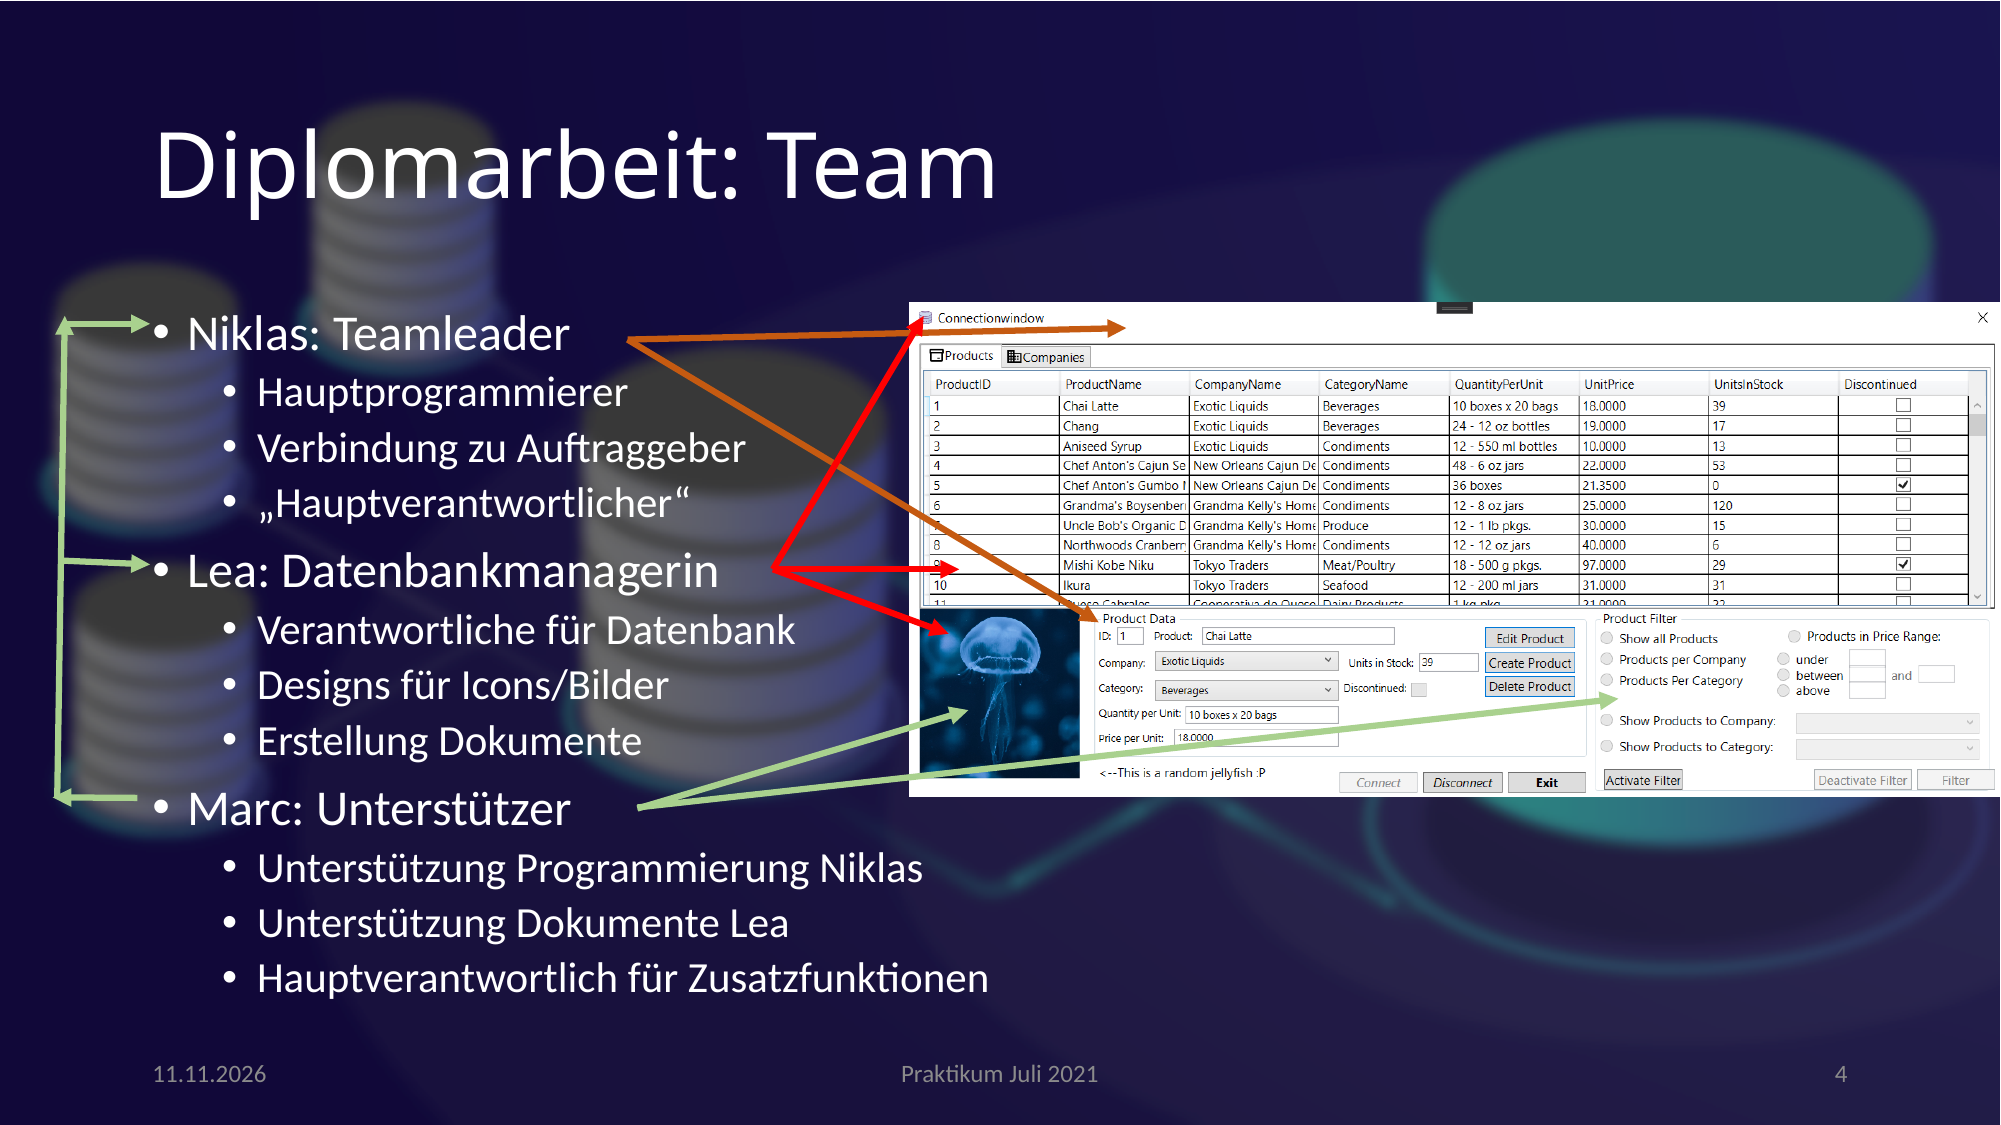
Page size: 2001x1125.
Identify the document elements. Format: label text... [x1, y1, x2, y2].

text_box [772, 569, 949, 634]
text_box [772, 315, 924, 569]
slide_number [137, 1042, 588, 1103]
picture [0, 1, 2000, 1125]
slide_number 4 [1412, 1042, 1863, 1103]
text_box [637, 710, 969, 809]
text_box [60, 560, 150, 565]
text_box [57, 315, 65, 797]
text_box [924, 339, 1099, 623]
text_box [627, 328, 772, 339]
footer Praktikum Juli 2021 [662, 1042, 1338, 1103]
title Diplomarbeit: Team [137, 59, 1863, 278]
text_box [924, 328, 1127, 340]
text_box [627, 339, 772, 623]
list Niklas: Teamleader Hauptprogrammierer Verbindung zu Auftraggeber „Hauptverantwortlicher“ Lea: Datenbankmanagerin Verantwortliche für Datenbank Designs für Icons/Bilder Erstellung Dokumente Marc: Unterstützer Unterstützung Programmierung Niklas Unterstützung Dokumente Lea Hauptverantwortlich für Zusatzfunktionen [137, 299, 1863, 1014]
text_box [637, 698, 1619, 808]
